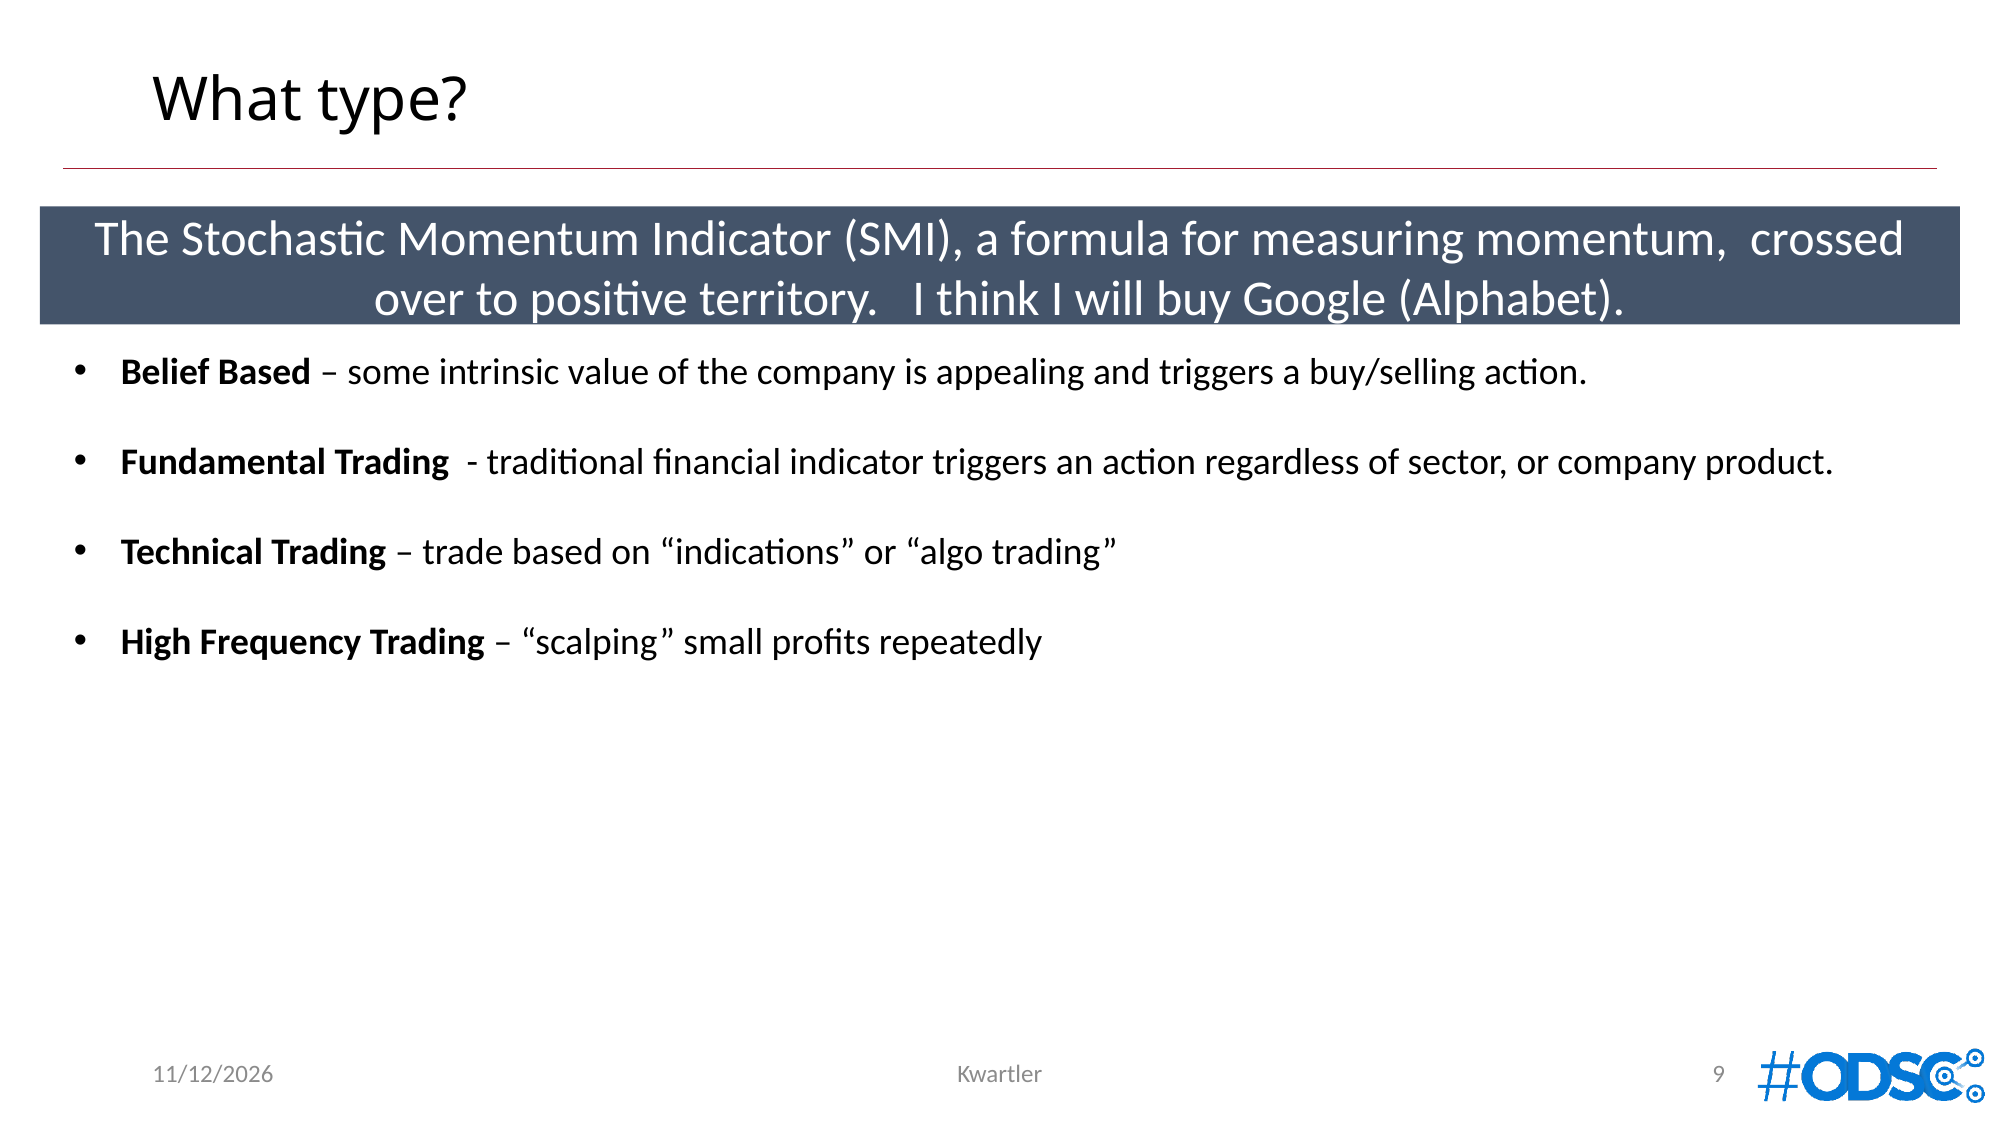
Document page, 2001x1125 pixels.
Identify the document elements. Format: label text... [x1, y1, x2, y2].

text_box 9 [1412, 1042, 1741, 1103]
text_box The Stochastic Momentum Indicator (SMI), a formula for measuring momentum, crossed over to positive territory. I think I will buy Google (Alphabet). [39, 205, 1961, 325]
picture [1740, 1038, 1994, 1116]
title What type? [137, 59, 1863, 142]
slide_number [137, 1042, 588, 1103]
text_box Belief Based – some intrinsic value of the company is appealing and triggers a buy/selling action. Fundamental Trading - traditional financial indicator triggers an action regardless of sector, or company product. Technical Trading – trade based on “indications” or “algo trading” High Frequency Trading – “scalping” small profits repeatedly [59, 339, 1950, 670]
footer Kwartler [662, 1042, 1338, 1103]
